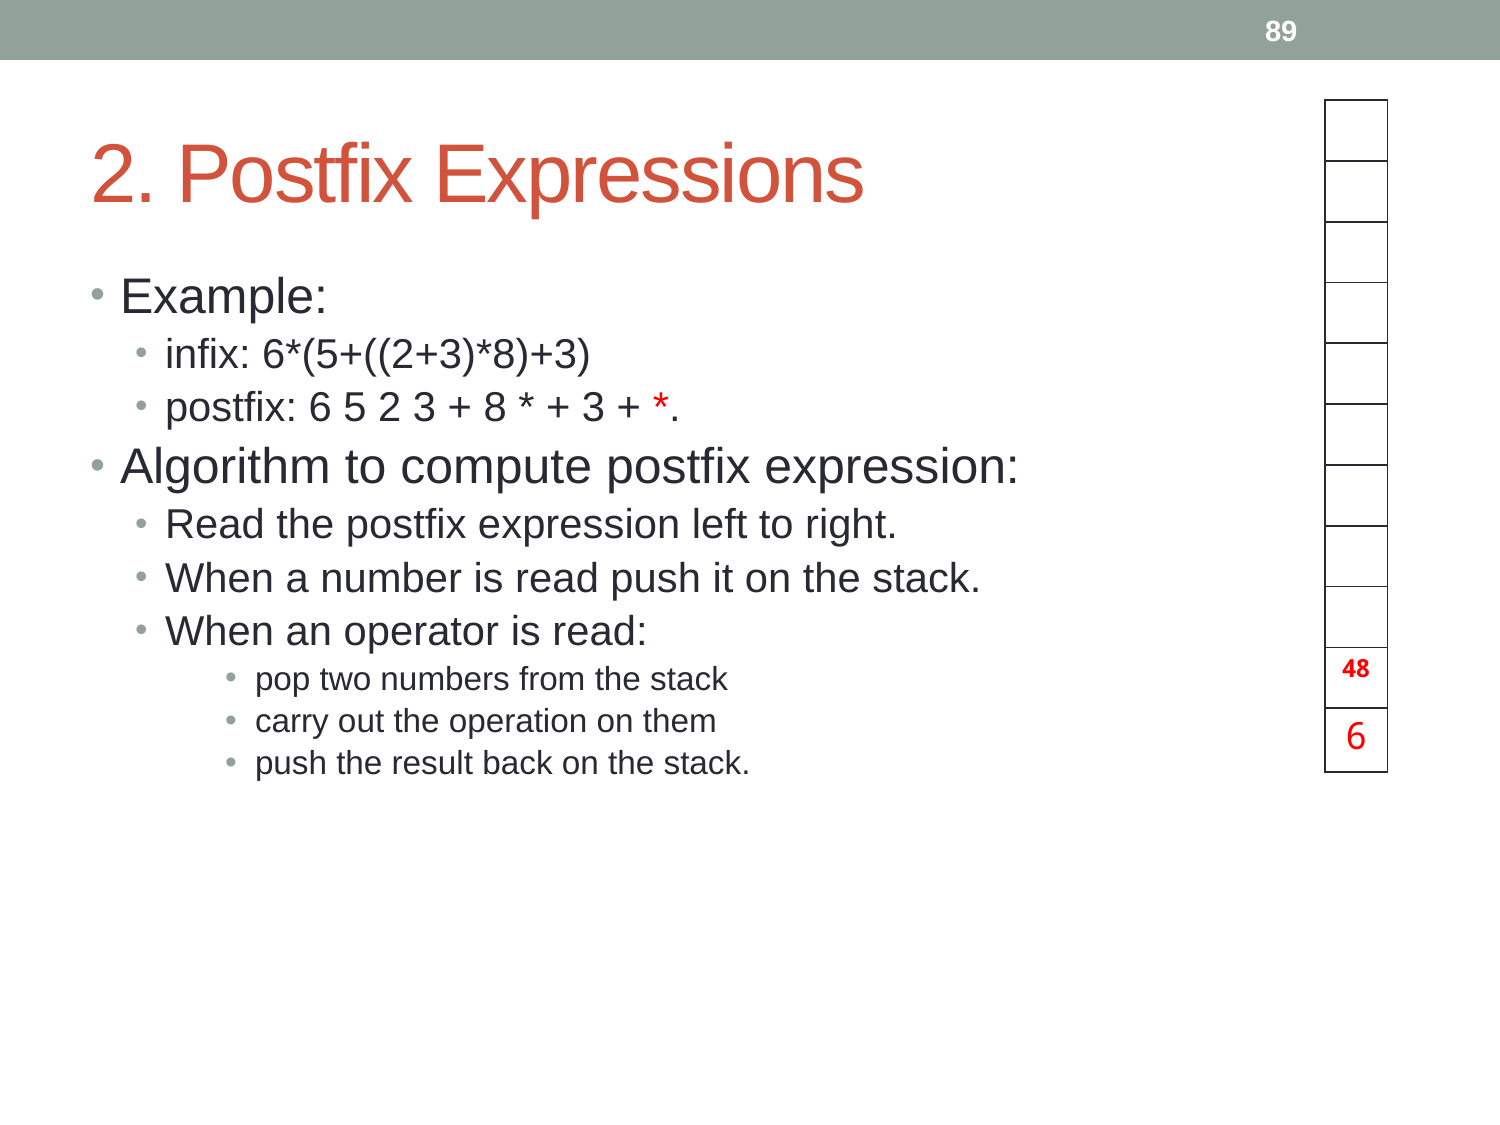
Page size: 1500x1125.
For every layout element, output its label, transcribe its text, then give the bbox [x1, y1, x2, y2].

table_cell [1326, 405, 1387, 464]
list Example: infix: 6*(5+((2+3)*8)+3) postfix: 6 5 2 3 + 8 * + 3 + *. Algorithm to compute postfix expression: Read the postfix expression left to right. When a number is read push it on the stack. When an operator is read: pop two numbers from the stack carry out the operation on them push the result back on the stack. [75, 262, 1425, 1063]
table_cell [1326, 162, 1387, 221]
table_cell 6 [1326, 709, 1387, 771]
table_cell [1326, 283, 1387, 342]
table_cell [1326, 344, 1387, 403]
table_cell 48 [1326, 648, 1387, 707]
table_header [1326, 101, 1387, 160]
slide_number 89 [1250, 3, 1425, 57]
table_cell [1326, 223, 1387, 282]
table_cell [1326, 466, 1387, 525]
table_cell [1326, 527, 1387, 586]
title 2. Postfix Expressions [75, 87, 1425, 250]
table_cell [1326, 587, 1387, 647]
